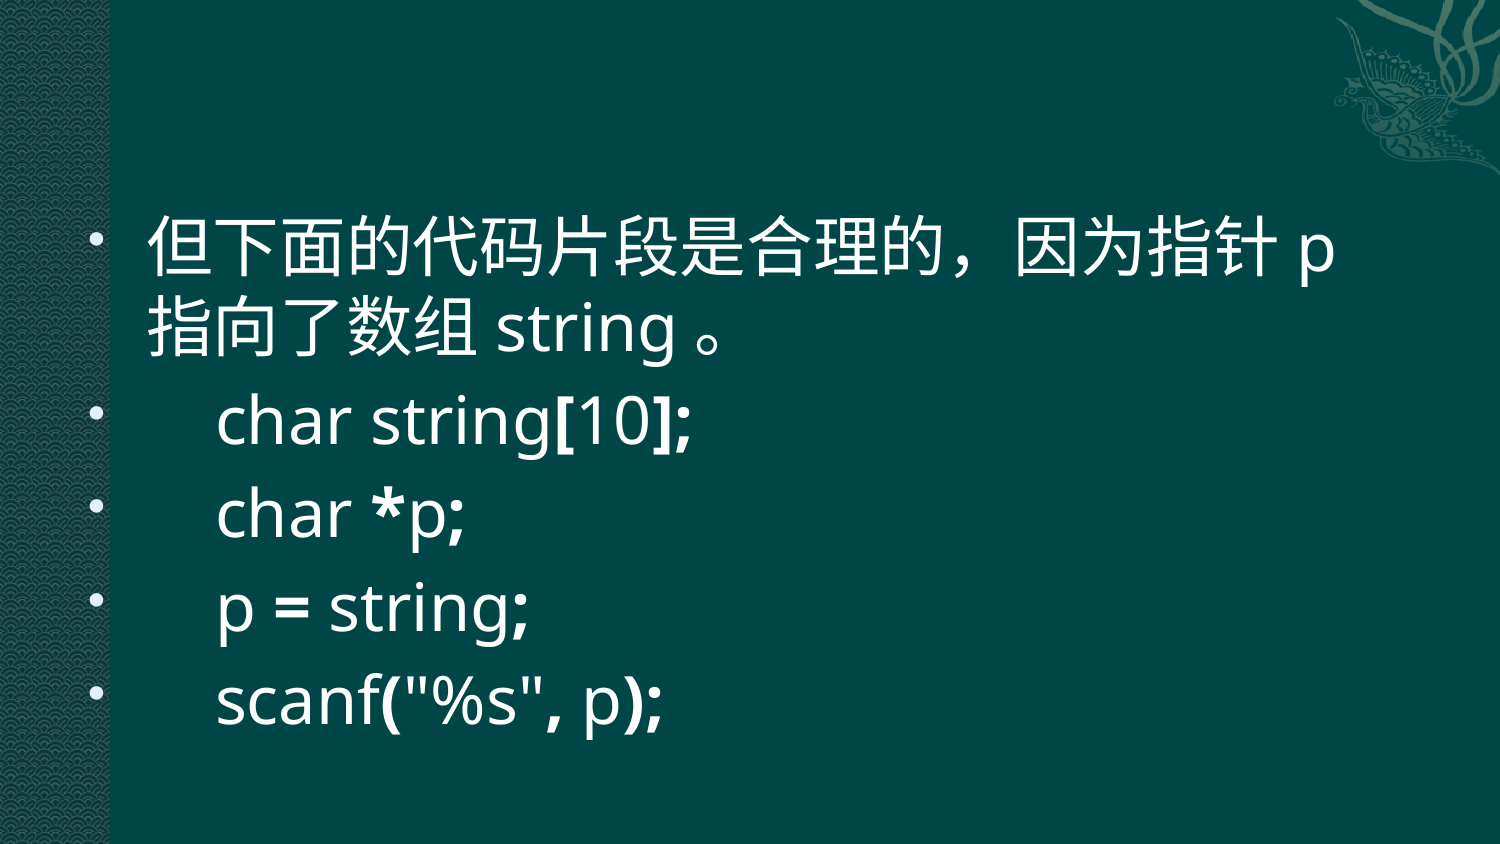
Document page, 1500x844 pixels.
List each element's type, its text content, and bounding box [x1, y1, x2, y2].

list 但下面的代码片段是合理的，因为指针p指向了数组string。 char string[10]; char *p; p = string; scanf("%s", p); [75, 196, 1425, 754]
picture [0, 0, 110, 844]
